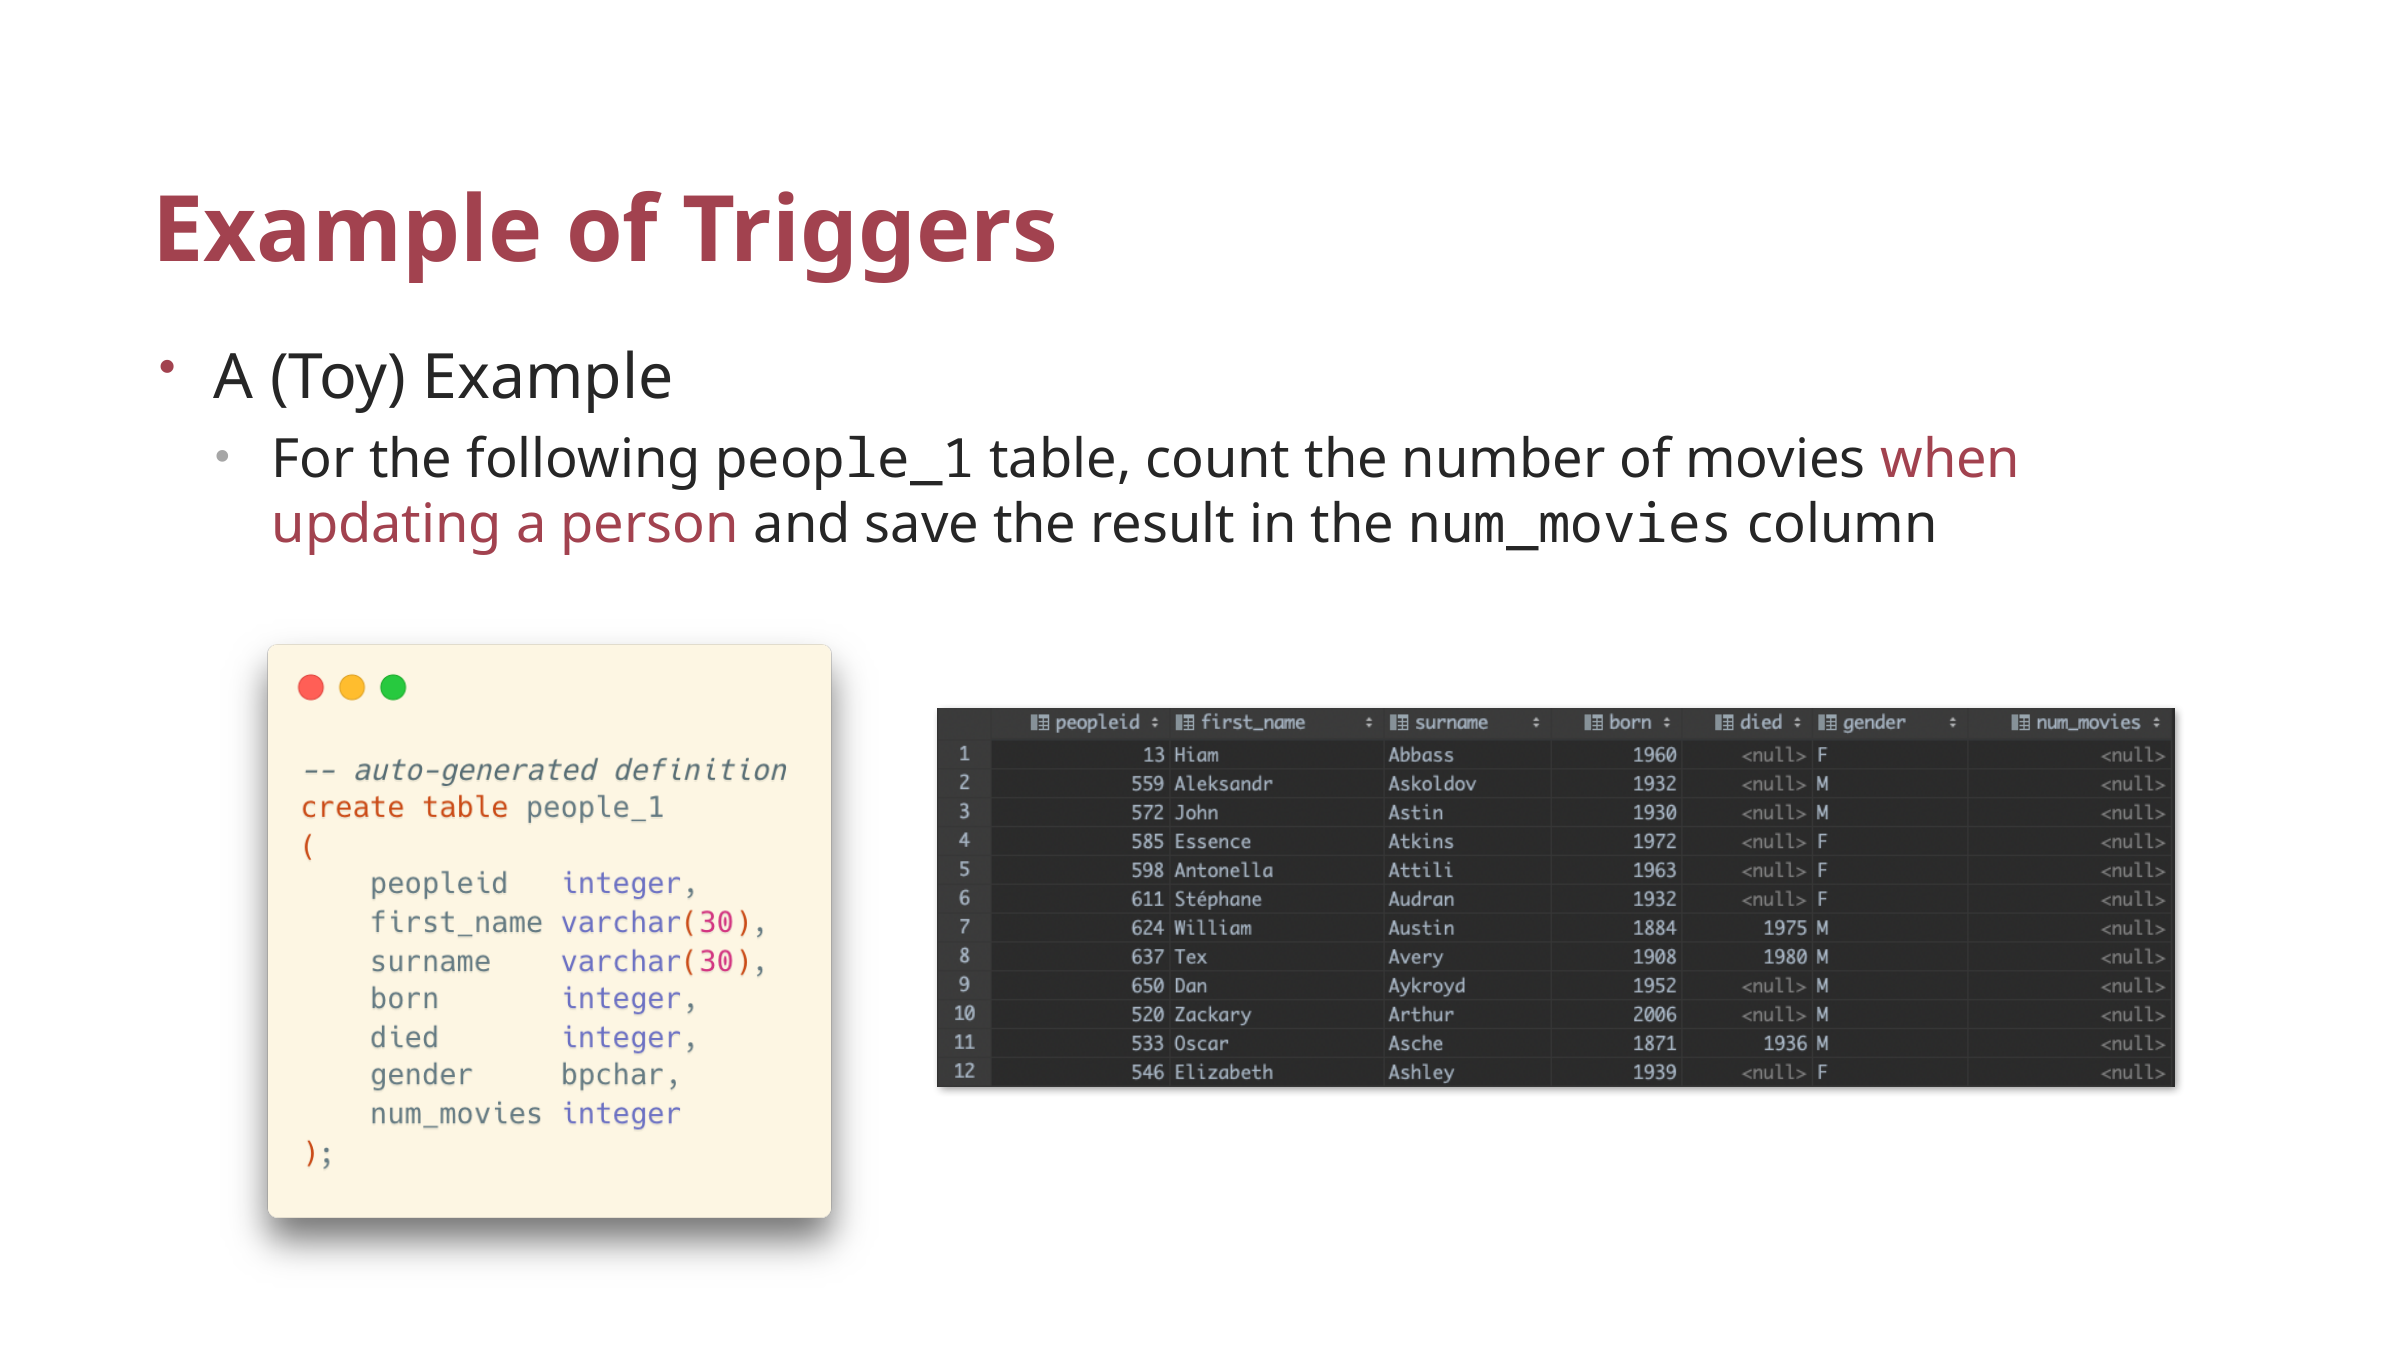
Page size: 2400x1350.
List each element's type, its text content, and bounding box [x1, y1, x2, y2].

title Example of Triggers [137, 54, 2263, 288]
picture [204, 567, 896, 1293]
list A (Toy) Example For the following people_1 table, count the number of movies when updating a person and save the result in the num_movies column [137, 324, 2263, 1200]
picture [937, 708, 2176, 1087]
